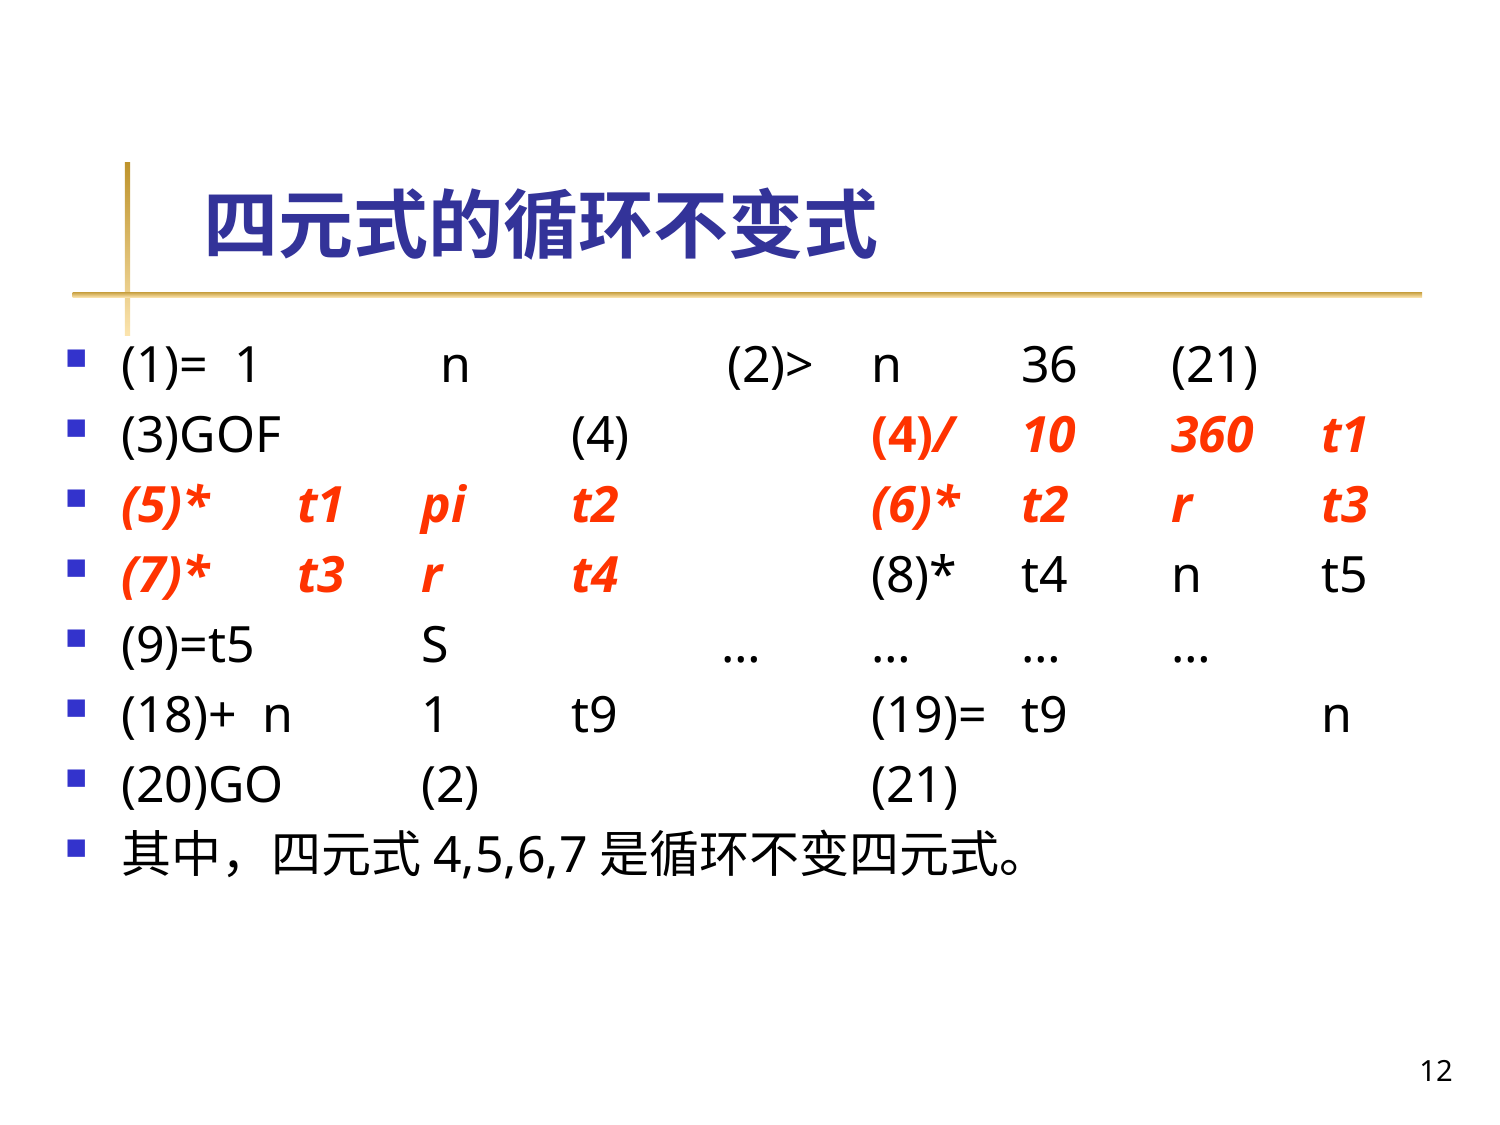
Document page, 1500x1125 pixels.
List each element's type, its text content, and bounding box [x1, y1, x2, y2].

list (1)= 1 n (2)> n 36 (21) (3)GOF (4) (4)/ 10 360 t1 (5)* t1 pi t2 (6)* t2 r t3 (7)* t3 r t4 (8)* t4 n t5 (9)=t5 S … … … … (18)+ n 1 t9 (19)= t9 n (20)GO (2) (21) 其中，四元式4,5,6,7是循环不变四元式。 [49, 324, 1451, 1001]
title 四元式的循环不变式 [188, 34, 1468, 276]
slide_number 12 [1154, 1023, 1468, 1100]
